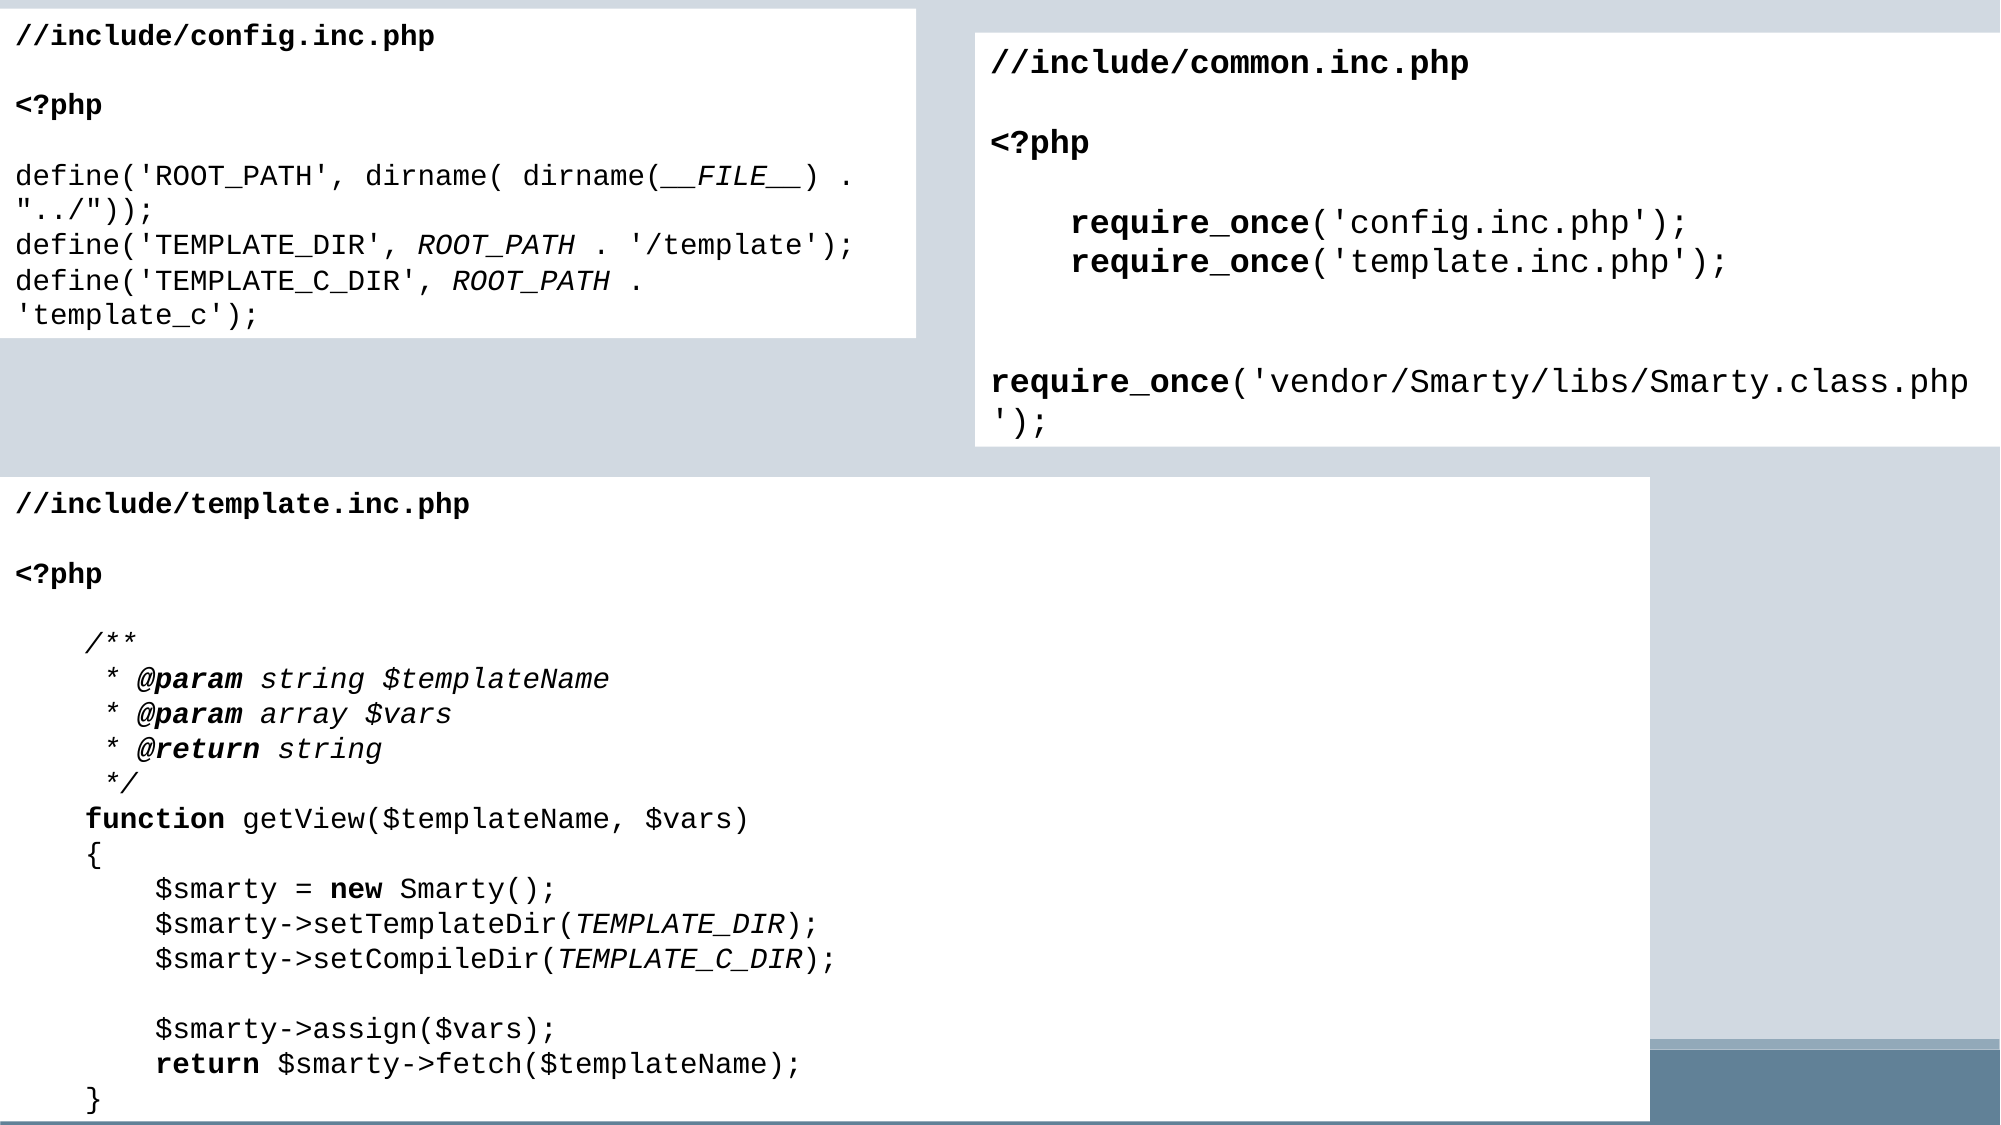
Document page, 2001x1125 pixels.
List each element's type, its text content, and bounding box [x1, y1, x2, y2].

text_box //include/common.inc.php <?php require_once('config.inc.php'); require_once('template.inc.php'); require_once('vendor/Smarty/libs/Smarty.class.php'); [975, 32, 2000, 447]
text_box //include/template.inc.php <?php /** * @param string $templateName * @param array $vars * @return string */ function getView($templateName, $vars) { $smarty = new Smarty(); $smarty->setTemplateDir(TEMPLATE_DIR); $smarty->setCompileDir(TEMPLATE_C_DIR); $smarty->assign($vars); return $smarty->fetch($templateName); } [0, 477, 1650, 1122]
text_box //include/config.inc.php <?php define('ROOT_PATH', dirname( dirname(__FILE__) . "../")); define('TEMPLATE_DIR', ROOT_PATH . '/template'); define('TEMPLATE_C_DIR', ROOT_PATH . 'template_c'); [0, 8, 917, 339]
